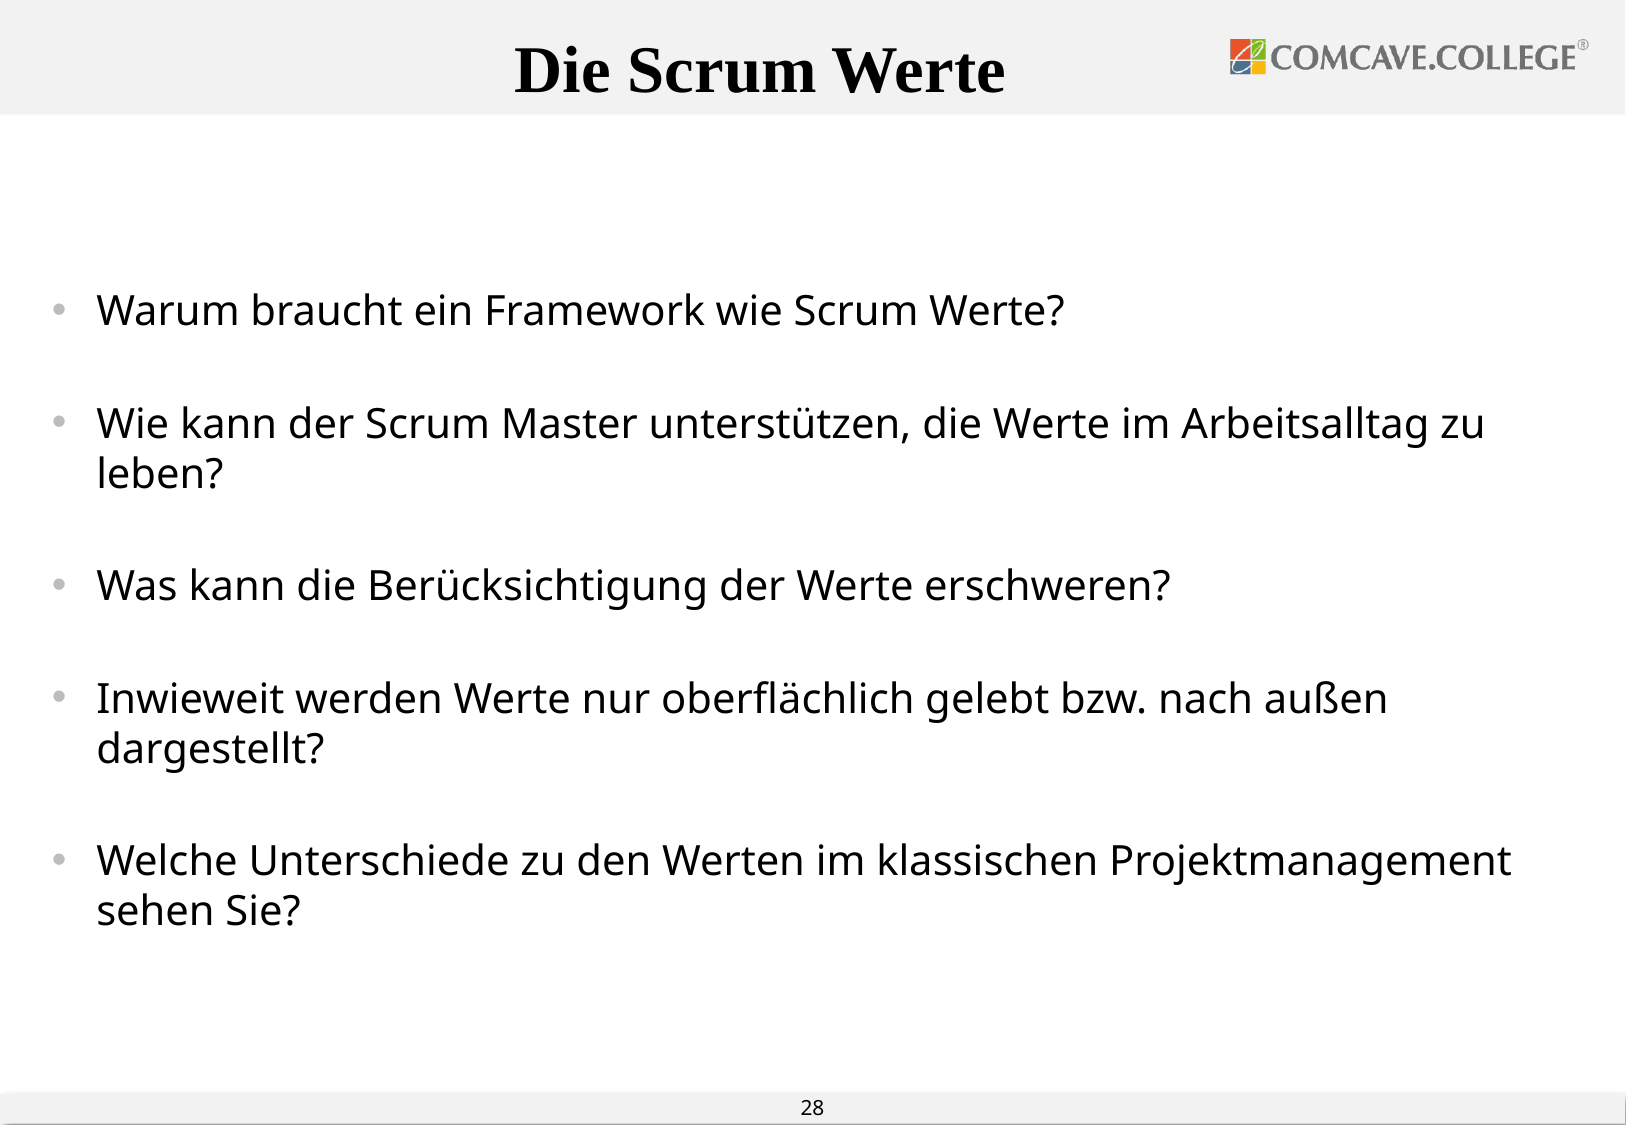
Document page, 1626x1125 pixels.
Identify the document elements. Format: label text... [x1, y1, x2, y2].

picture [1522, 32, 1594, 79]
subtitle Die Scrum Werte [0, 18, 1522, 185]
list Warum braucht ein Framework wie Scrum Werte? Wie kann der Scrum Master unterstützen, die Werte im Arbeitsalltag zu leben? Was kann die Berücksichtigung der Werte erschweren? Inwieweit werden Werte nur oberflächlich gelebt bzw. nach außen dargestellt? Welche Unterschiede zu den Werten im klassischen Projektmanagement sehen Sie? [36, 220, 1581, 1035]
slide_number 28 [627, 1093, 998, 1124]
